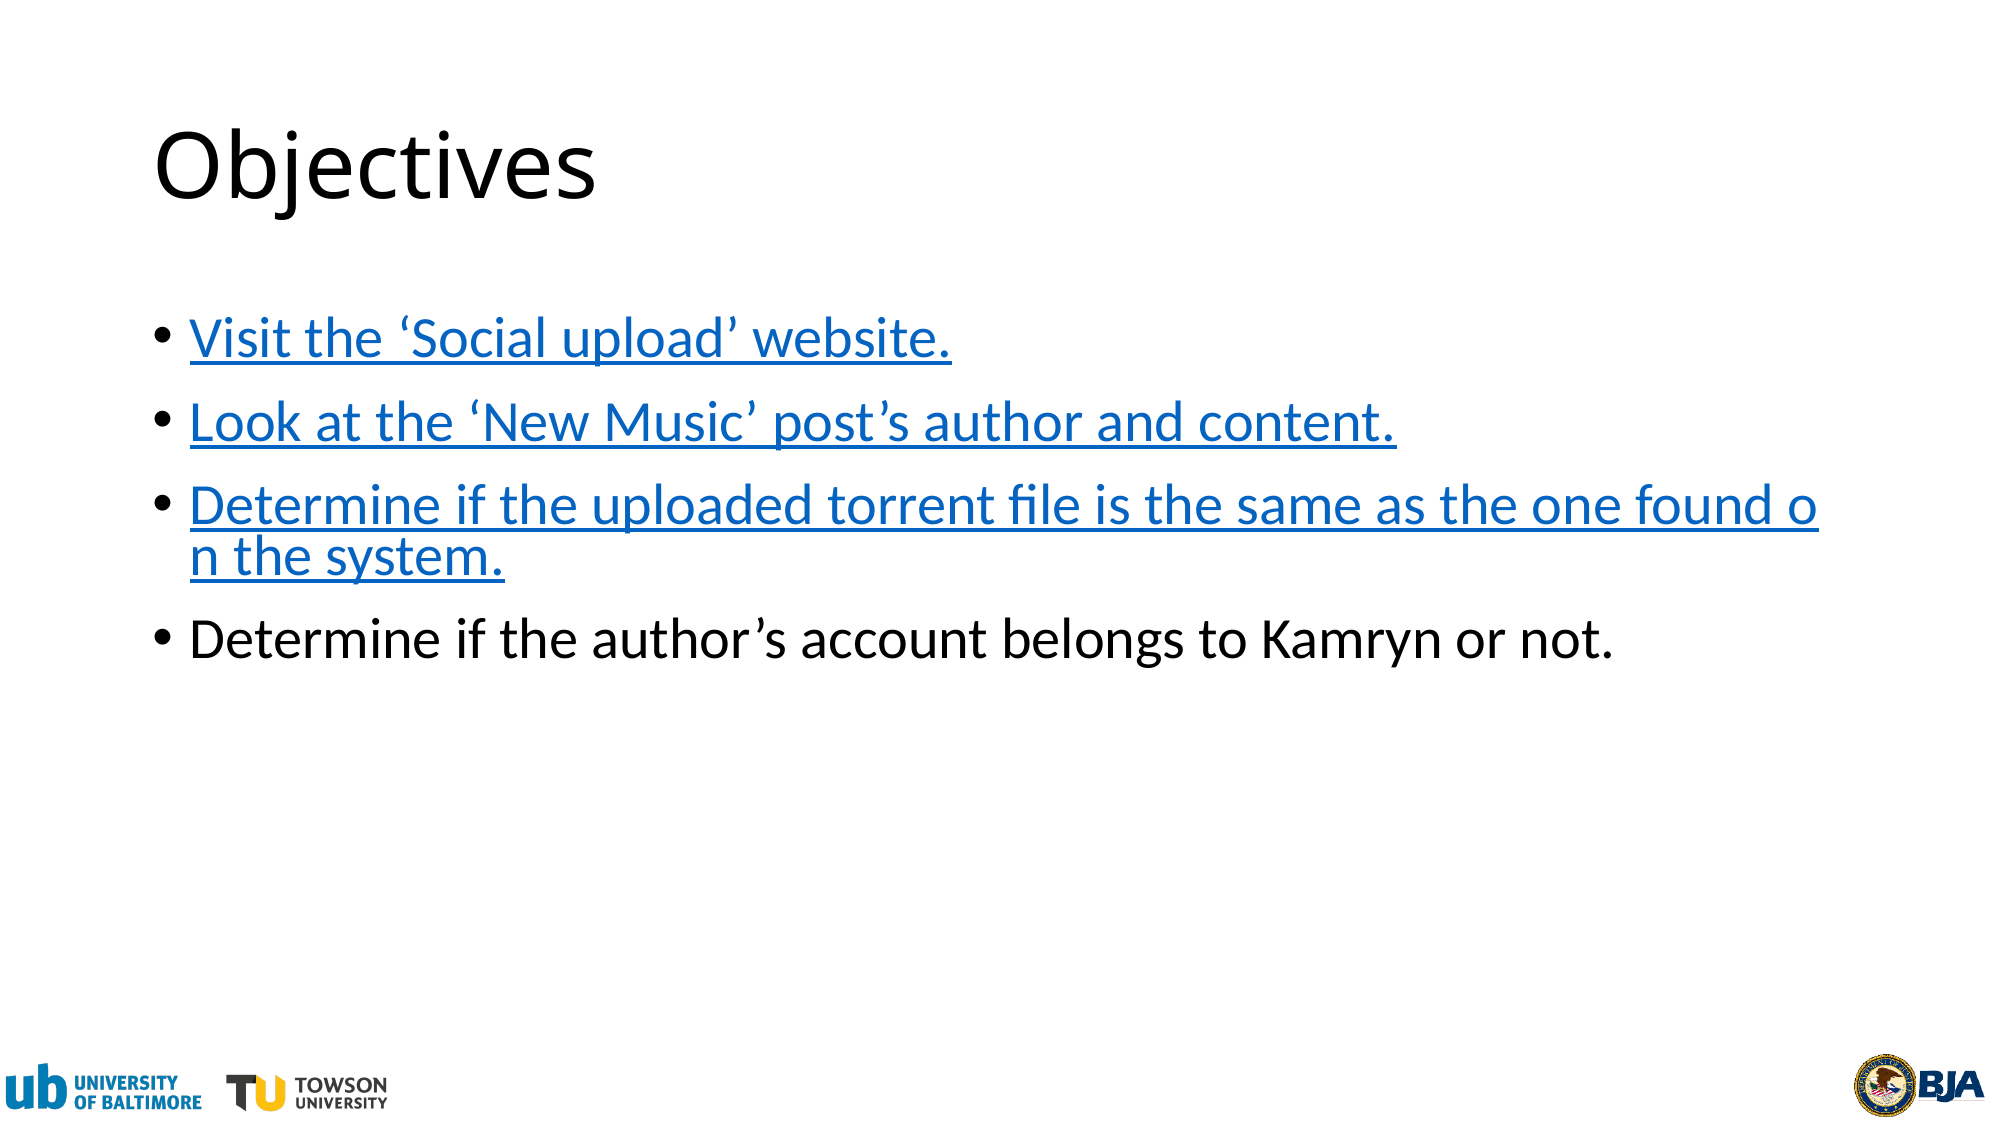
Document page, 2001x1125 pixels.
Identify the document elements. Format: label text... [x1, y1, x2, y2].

title Objectives [137, 59, 1863, 278]
picture [1854, 1054, 1986, 1117]
list Visit the ‘Social upload’ website. Look at the ‘New Music’ post’s author and content. Determine if the uploaded torrent file is the same as the one found on the system. Determine if the author’s account belongs to Kamryn or not. [137, 299, 1863, 1014]
picture [0, 1031, 407, 1125]
